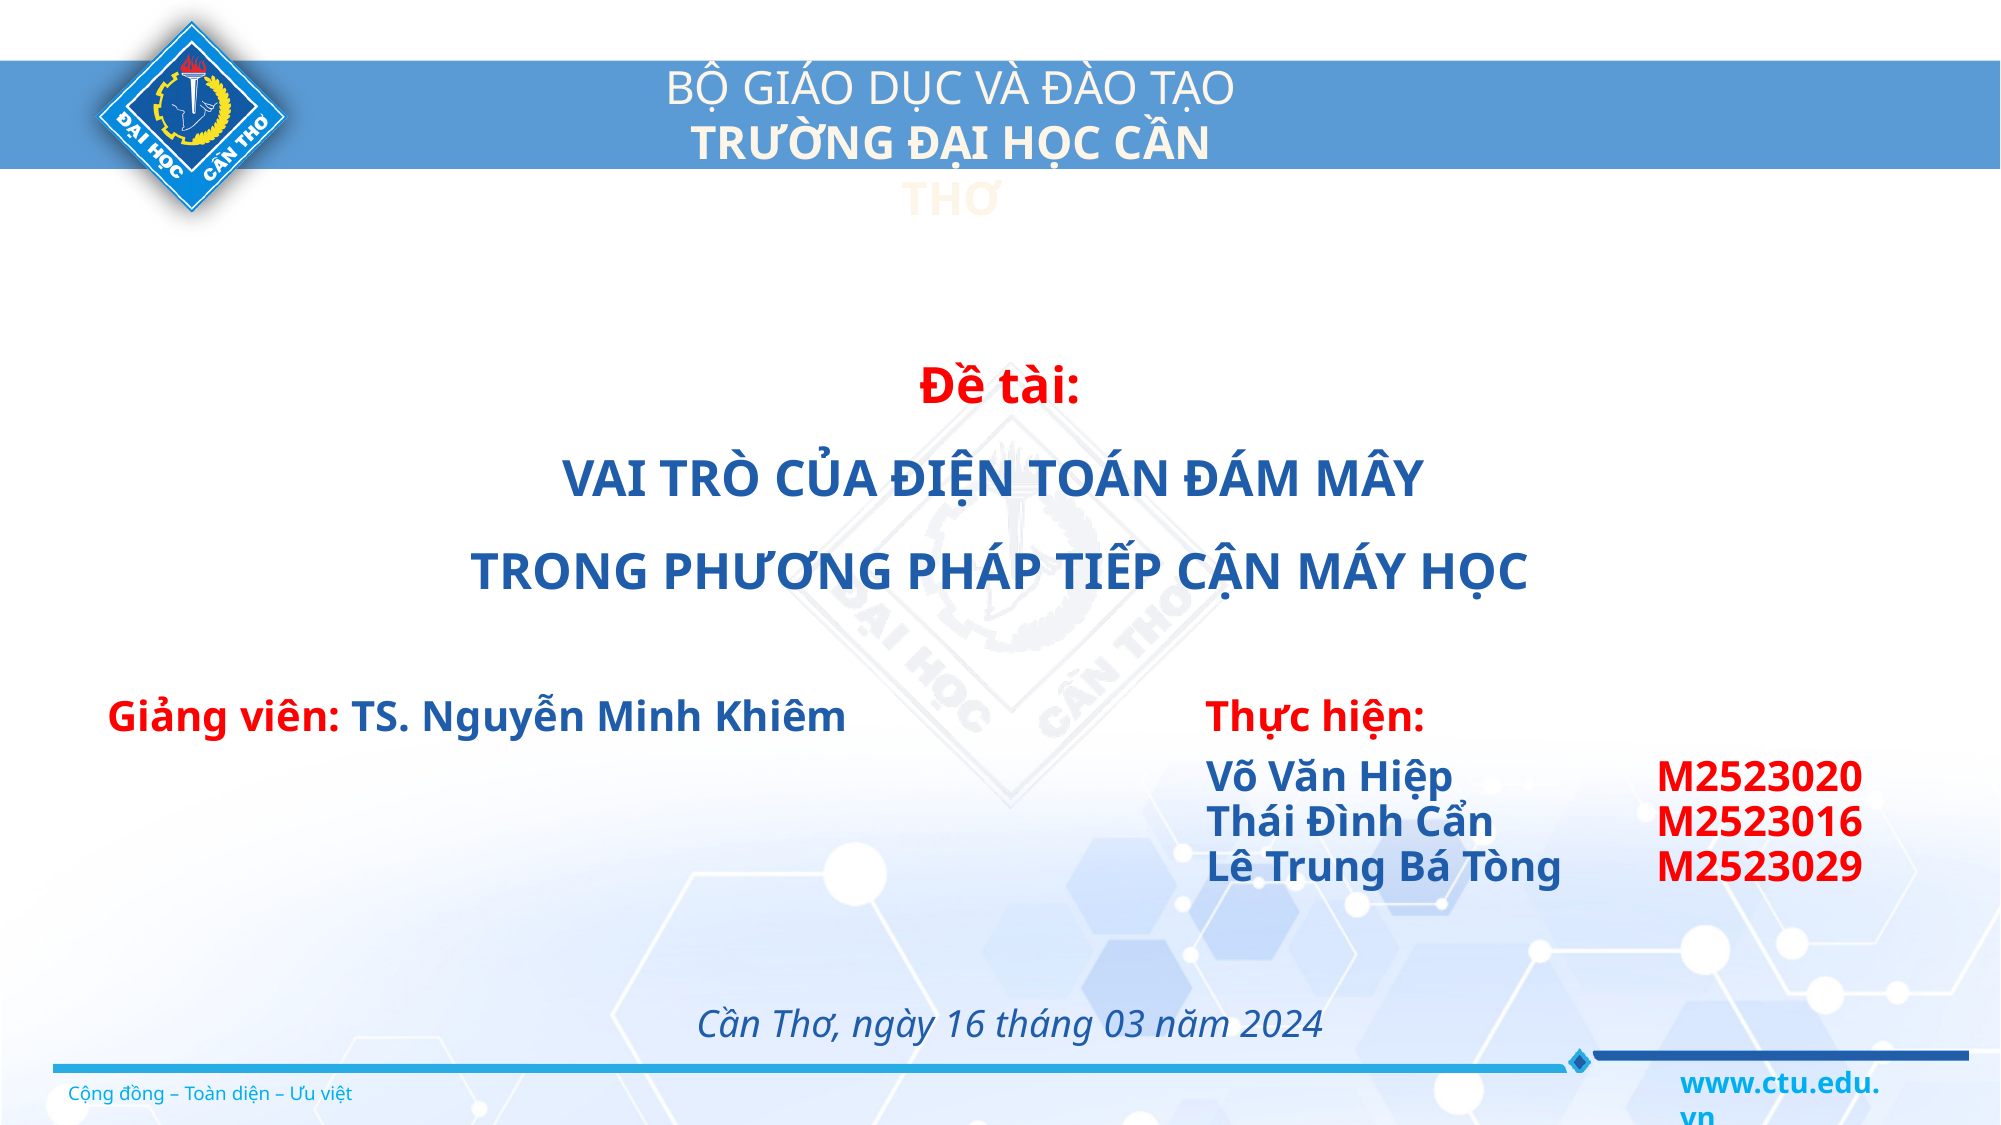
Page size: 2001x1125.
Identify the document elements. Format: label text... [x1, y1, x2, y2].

text_box [0, 673, 2000, 1125]
text_box Đề tài: VAI TRÒ CỦA ĐIỆN TOÁN ĐÁM MÂY TRONG PHƯƠNG PHÁP TIẾP CẬN MÁY HỌC [0, 352, 2000, 673]
text_box [0, 0, 2000, 352]
text_box Cần Thơ, ngày 16 tháng 03 năm 2024 [672, 992, 1347, 1053]
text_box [92, 688, 1928, 829]
